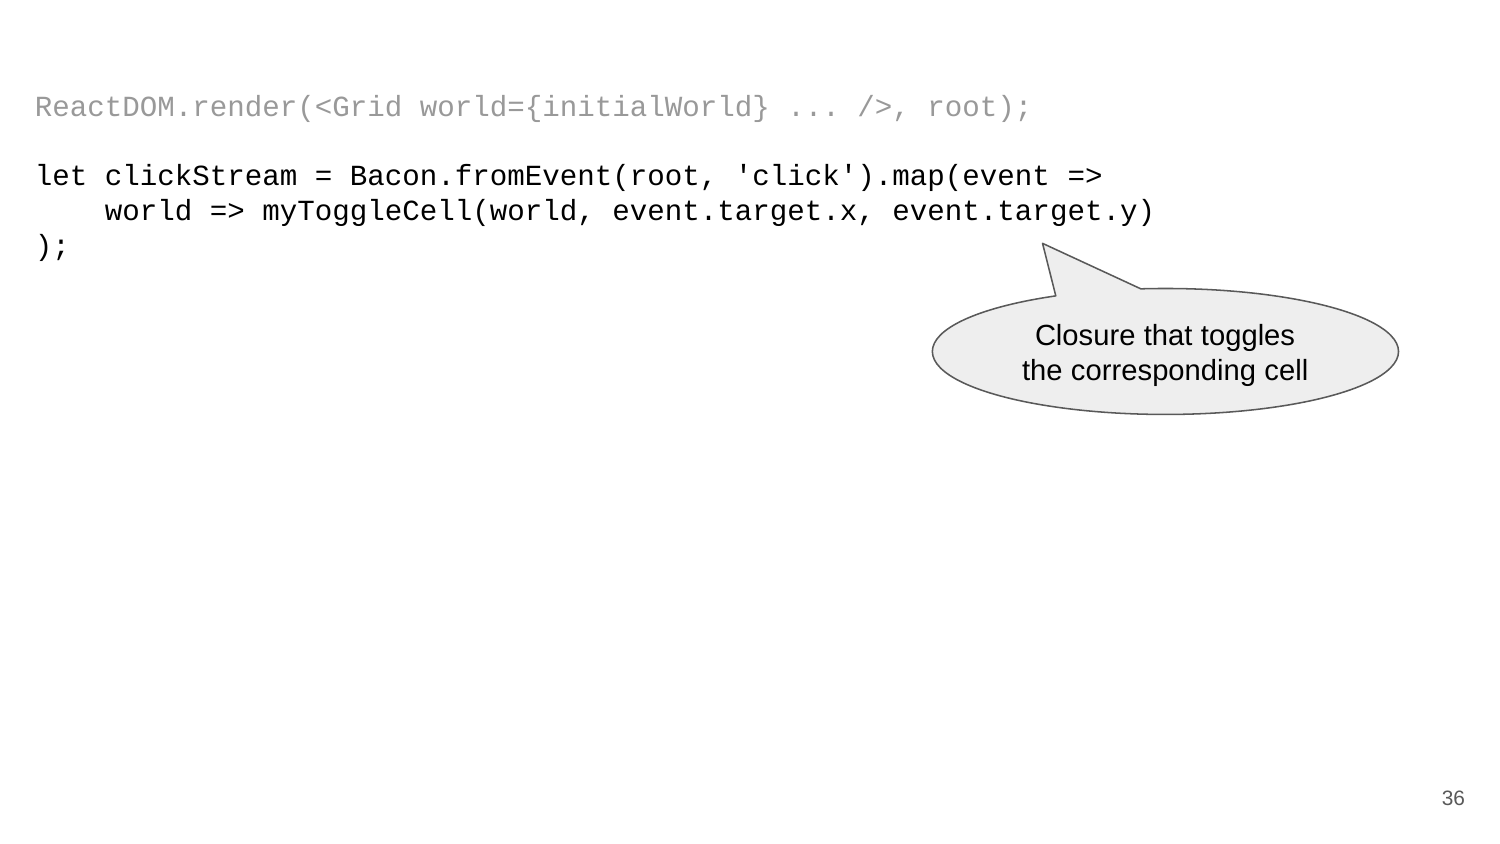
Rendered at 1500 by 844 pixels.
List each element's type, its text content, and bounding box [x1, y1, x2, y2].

text_box ReactDOM.render(<Grid world={initialWorld} ... />, root); let clickStream = Bacon.fromEvent(root, 'click').map(event => world => myToggleCell(world, event.target.x, event.target.y) ); [19, 71, 1500, 759]
text_box Closure that toggles the corresponding cell [932, 243, 1399, 415]
slide_number ‹#› [1389, 764, 1480, 830]
